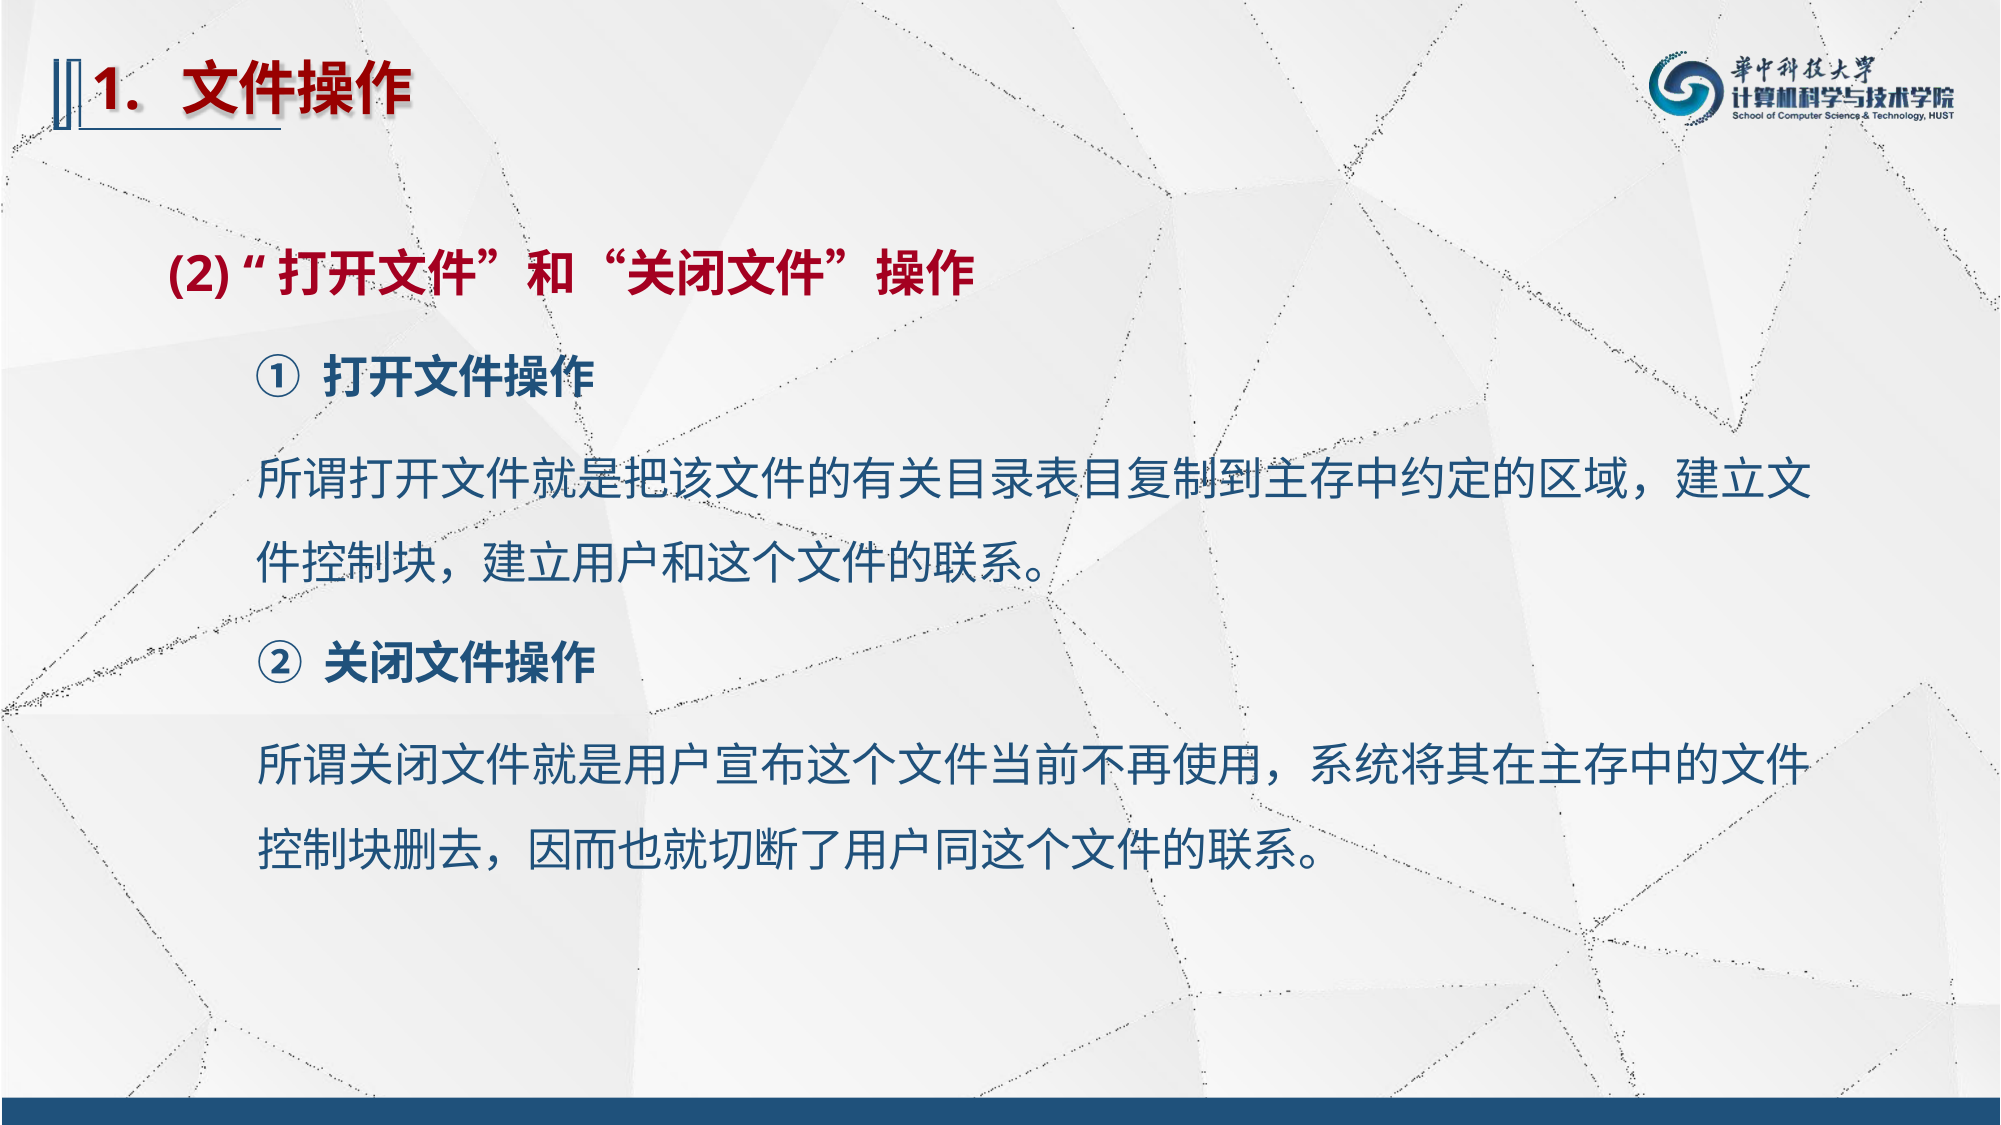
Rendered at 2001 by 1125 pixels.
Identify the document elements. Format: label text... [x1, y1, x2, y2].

picture [0, 0, 2000, 1125]
title 1. 文件操作 [89, 172, 415, 240]
text_box (2) “打开文件”和“关闭文件”操作 ① 打开文件操作 所谓打开文件就是把该文件的有关目录表目复制到主存中约定的区域，建立文件控制块，建立用户和这个文件的联系。 ② 关闭文件操作 所谓关闭文件就是用户宣布这个文件当前不再使用，系统将其在主存中的文件 控制块删去，因而也就切断了用户同这个文件的联系。 [166, 239, 1839, 876]
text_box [55, 34, 453, 165]
